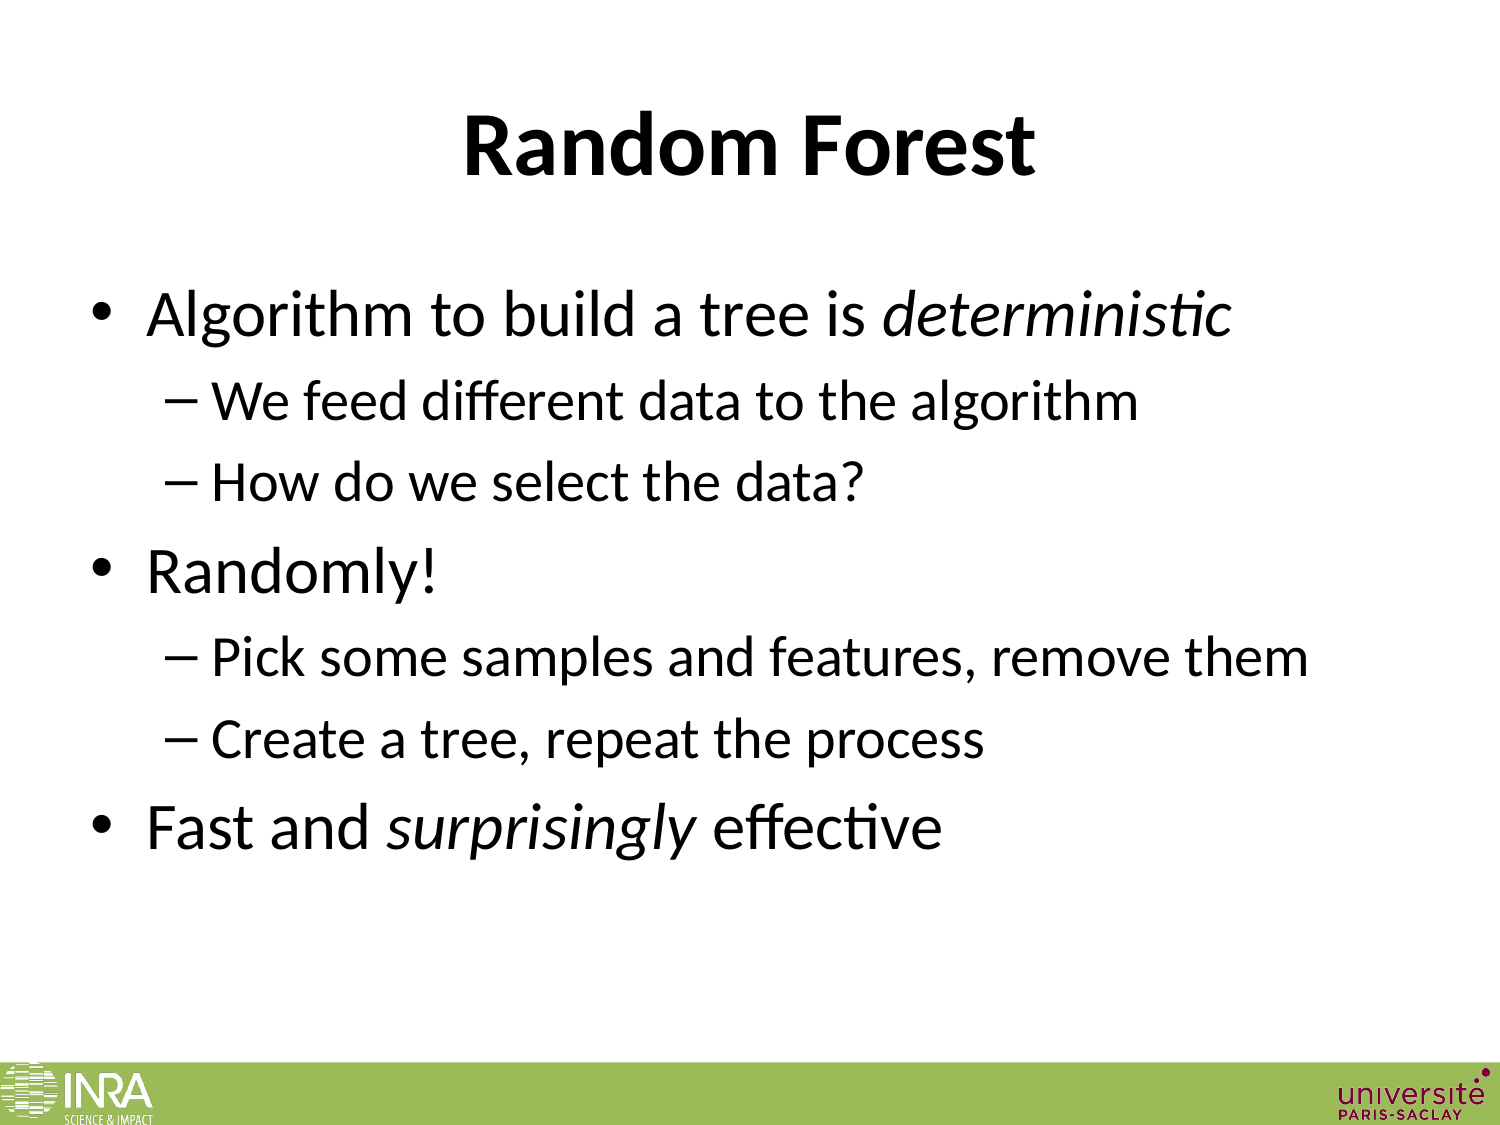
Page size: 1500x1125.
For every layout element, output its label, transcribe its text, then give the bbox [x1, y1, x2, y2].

title Random Forest [75, 45, 1425, 233]
picture [1339, 1068, 1490, 1120]
list Algorithm to build a tree is deterministic We feed different data to the algorithm How do we select the data? Randomly! Pick some samples and features, remove them Create a tree, repeat the process Fast and surprisingly effective [75, 262, 1425, 1005]
picture [0, 1062, 153, 1125]
